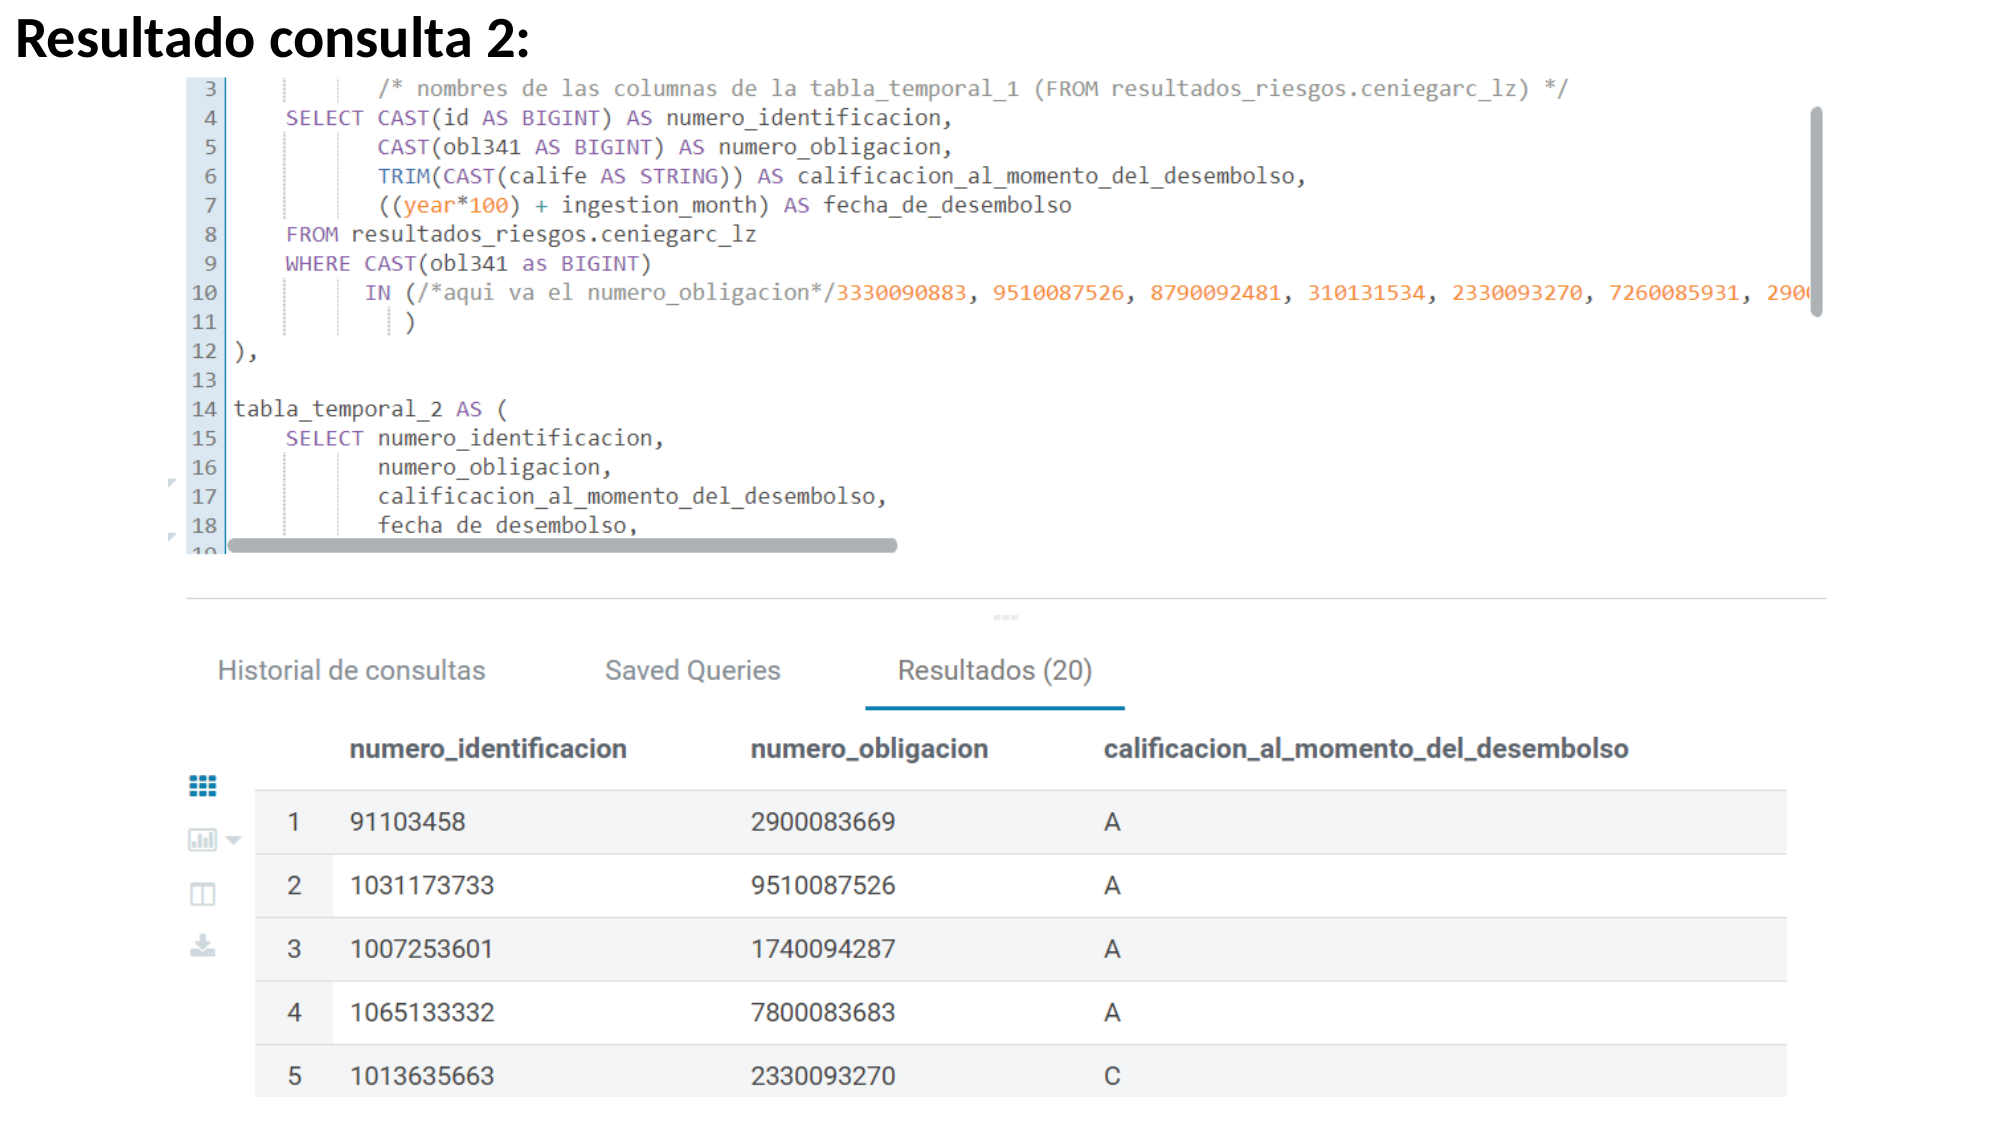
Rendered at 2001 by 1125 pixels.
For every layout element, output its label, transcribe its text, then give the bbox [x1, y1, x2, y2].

list Resultado consulta 2: [0, 0, 2000, 93]
picture [168, 75, 1832, 1097]
